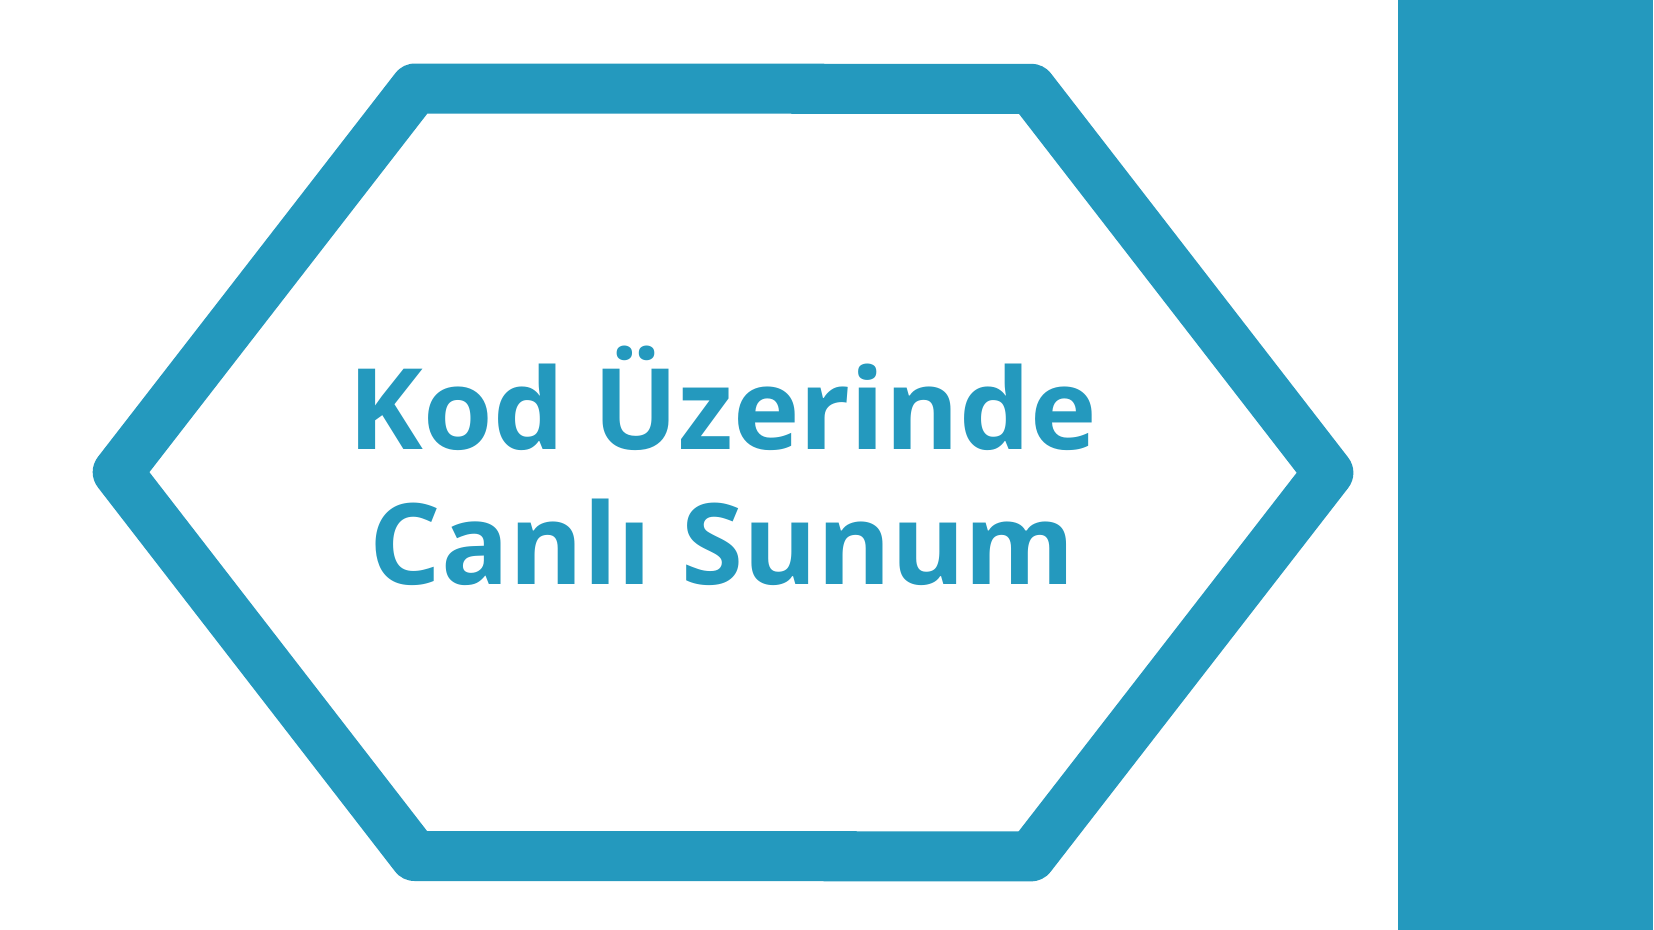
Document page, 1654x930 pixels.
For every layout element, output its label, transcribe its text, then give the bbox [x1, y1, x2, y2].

text_box Kod Üzerinde Canlı Sunum [117, 88, 1329, 857]
